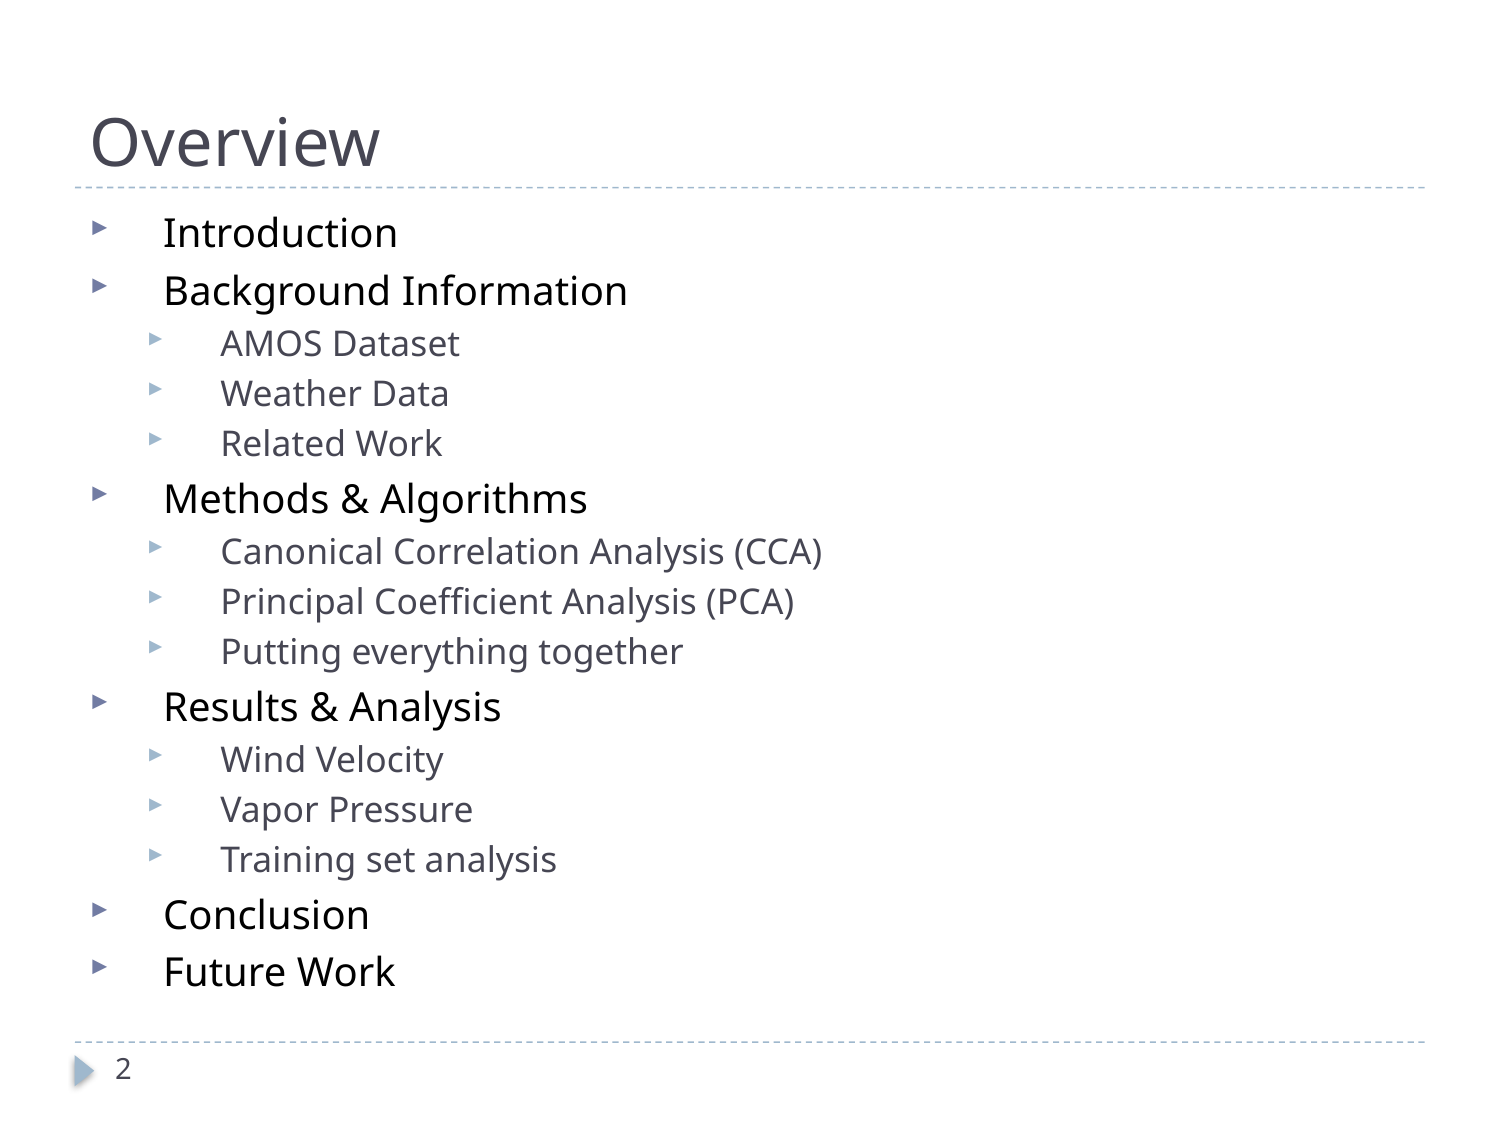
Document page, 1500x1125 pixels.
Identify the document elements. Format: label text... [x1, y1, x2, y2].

list Introduction Background Information AMOS Dataset Weather Data Related Work Methods & Algorithms Canonical Correlation Analysis (CCA) Principal Coefficient Analysis (PCA) Putting everything together Results & Analysis Wind Velocity Vapor Pressure Training set analysis Conclusion Future Work [75, 200, 1425, 1010]
slide_number 2 [100, 1042, 426, 1103]
title Overview [75, 24, 1425, 188]
